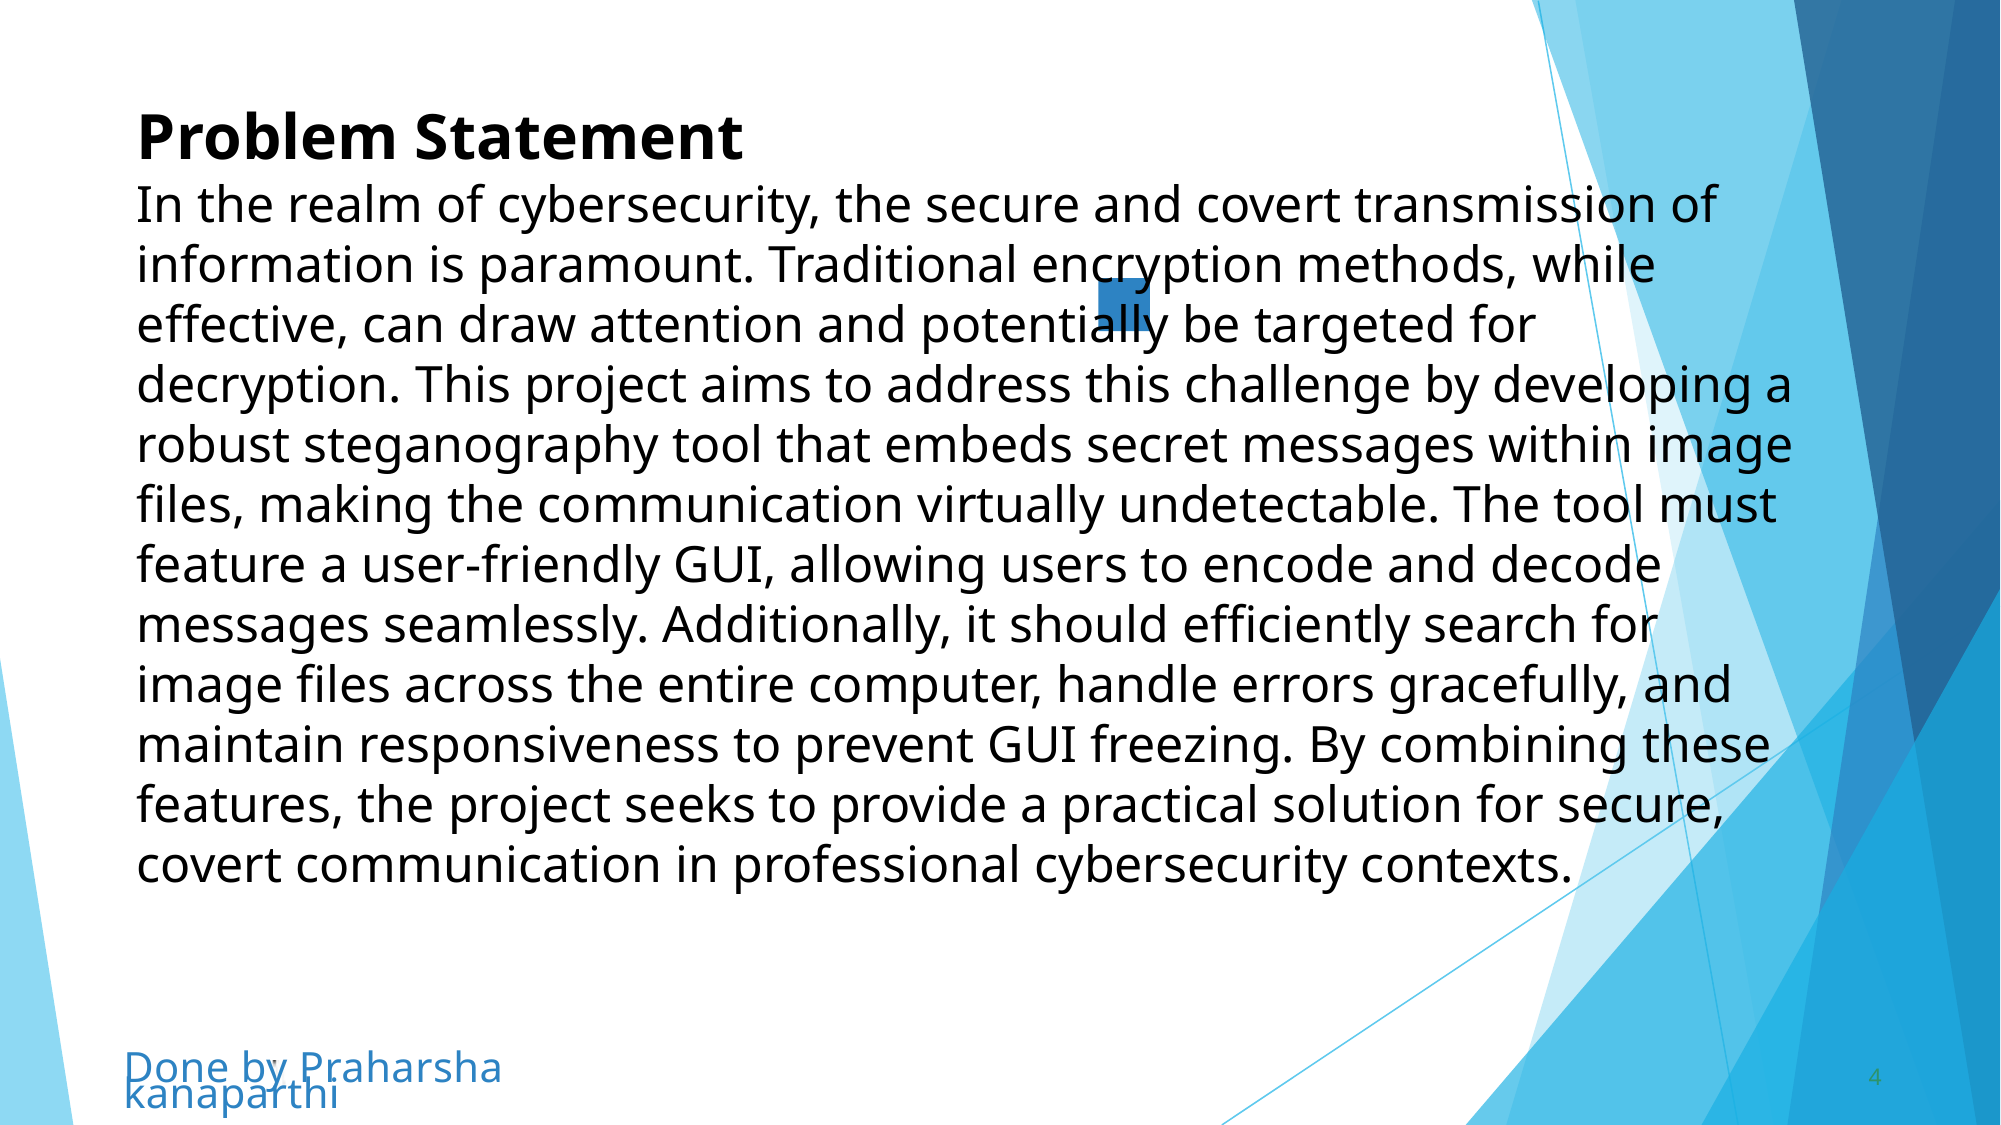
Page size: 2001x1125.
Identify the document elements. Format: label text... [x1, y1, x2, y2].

slide_number 4 [1862, 1061, 1888, 1125]
title Problem Statement In the realm of cybersecurity, the secure and covert transmission of information is paramount. Traditional encryption methods, while effective, can draw attention and potentially be targeted for decryption. This project aims to address this challenge by developing a robust steganography tool that embeds secret messages within image files, making the communication virtually undetectable. The tool must feature a user-friendly GUI, allowing users to encode and decode messages seamlessly. Additionally, it should efficiently search for image files across the entire computer, handle errors gracefully, and maintain responsiveness to prevent GUI freezing. By combining these features, the project seeks to provide a practical solution for secure, covert communication in professional cybersecurity contexts. [136, 94, 1817, 893]
text_box Done by Praharsha kanaparthi [123, 1063, 713, 1118]
picture [110, 1060, 463, 1094]
